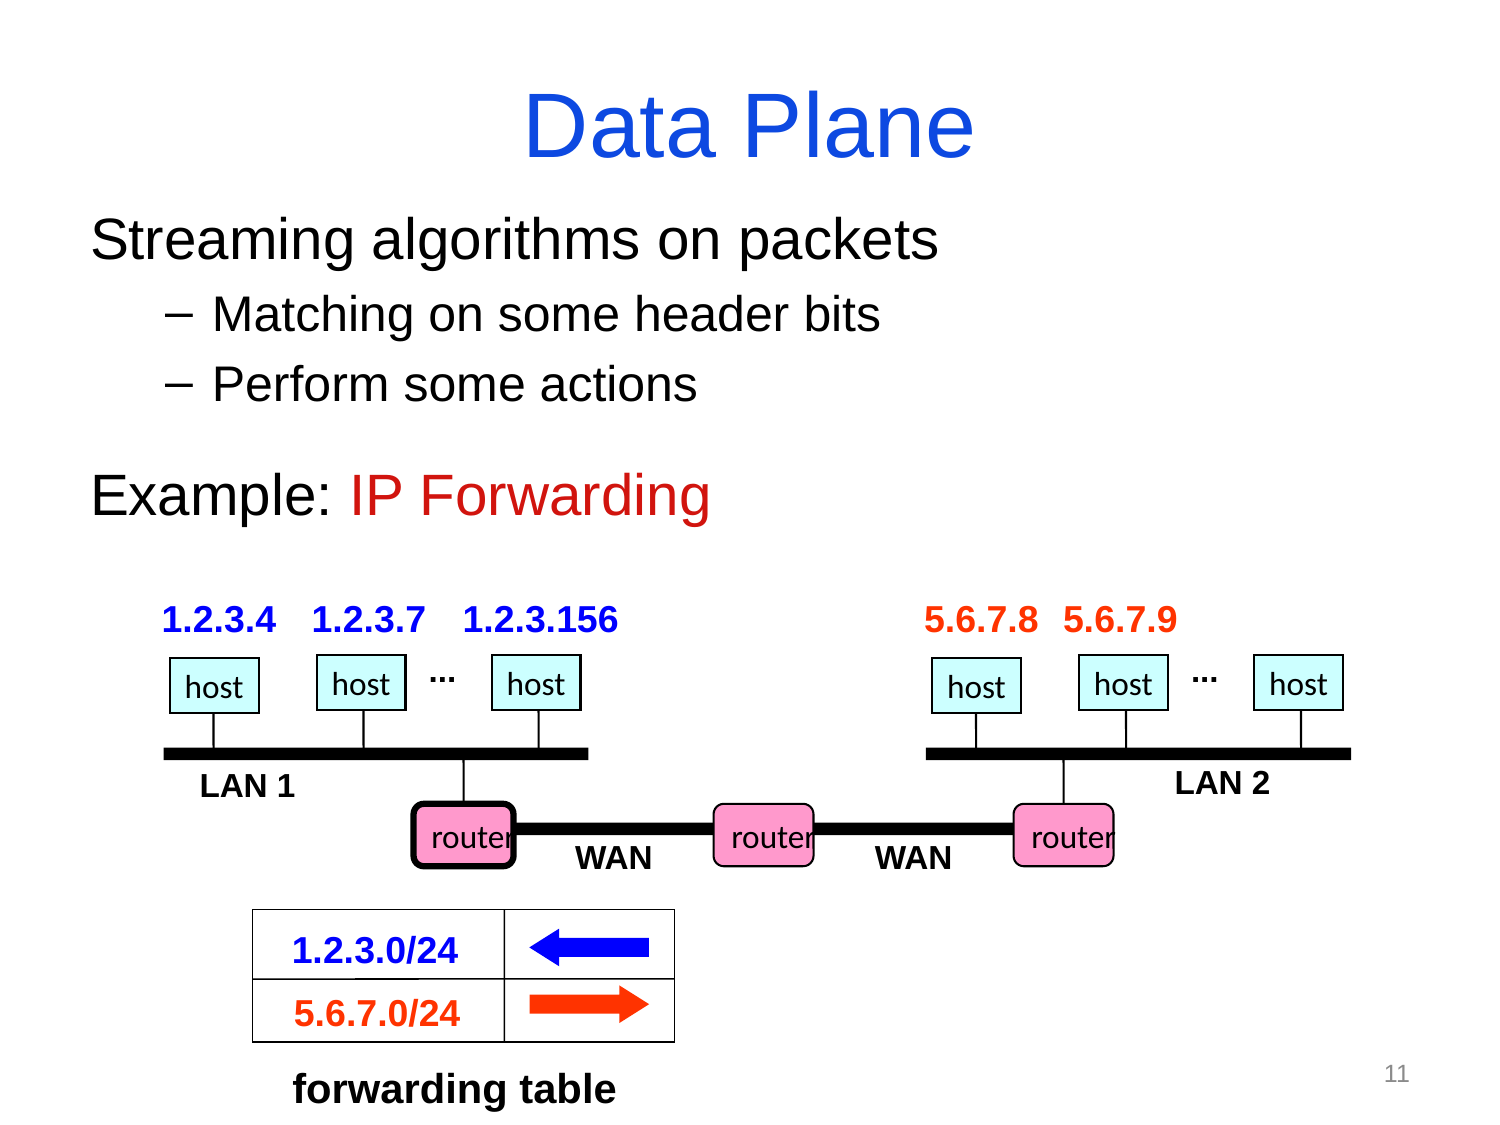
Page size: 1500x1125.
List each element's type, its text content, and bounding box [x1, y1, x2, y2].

text_box host [316, 655, 406, 710]
text_box [252, 909, 504, 1043]
text_box router [713, 803, 814, 867]
text_box 1.2.3.7 [296, 587, 442, 648]
slide_number 11 [1074, 1042, 1425, 1103]
title Data Plane [75, 26, 1425, 193]
text_box 1.2.3.156 [447, 587, 634, 648]
text_box 5.6.7.9 [1048, 587, 1193, 648]
text_box WAN [560, 829, 668, 884]
text_box [505, 979, 675, 1043]
text_box forwarding table [277, 1054, 632, 1120]
text_box host [932, 658, 1022, 713]
text_box WAN [859, 829, 968, 884]
text_box [505, 909, 675, 978]
text_box router [1013, 803, 1114, 867]
text_box 1.2.3.4 [146, 587, 292, 648]
text_box LAN 2 [1159, 754, 1286, 809]
text_box ... [1176, 641, 1234, 697]
text_box LAN 1 [184, 756, 311, 812]
text_box router [413, 803, 514, 867]
text_box host [1079, 655, 1168, 710]
text_box host [1254, 655, 1344, 710]
text_box ... [413, 641, 472, 697]
text_box host [169, 658, 259, 713]
text_box host [491, 655, 581, 710]
text_box 5.6.7.8 [909, 587, 1048, 648]
list Streaming algorithms on packets Matching on some header bits Perform some actions Example: IP Forwarding [75, 193, 1425, 974]
